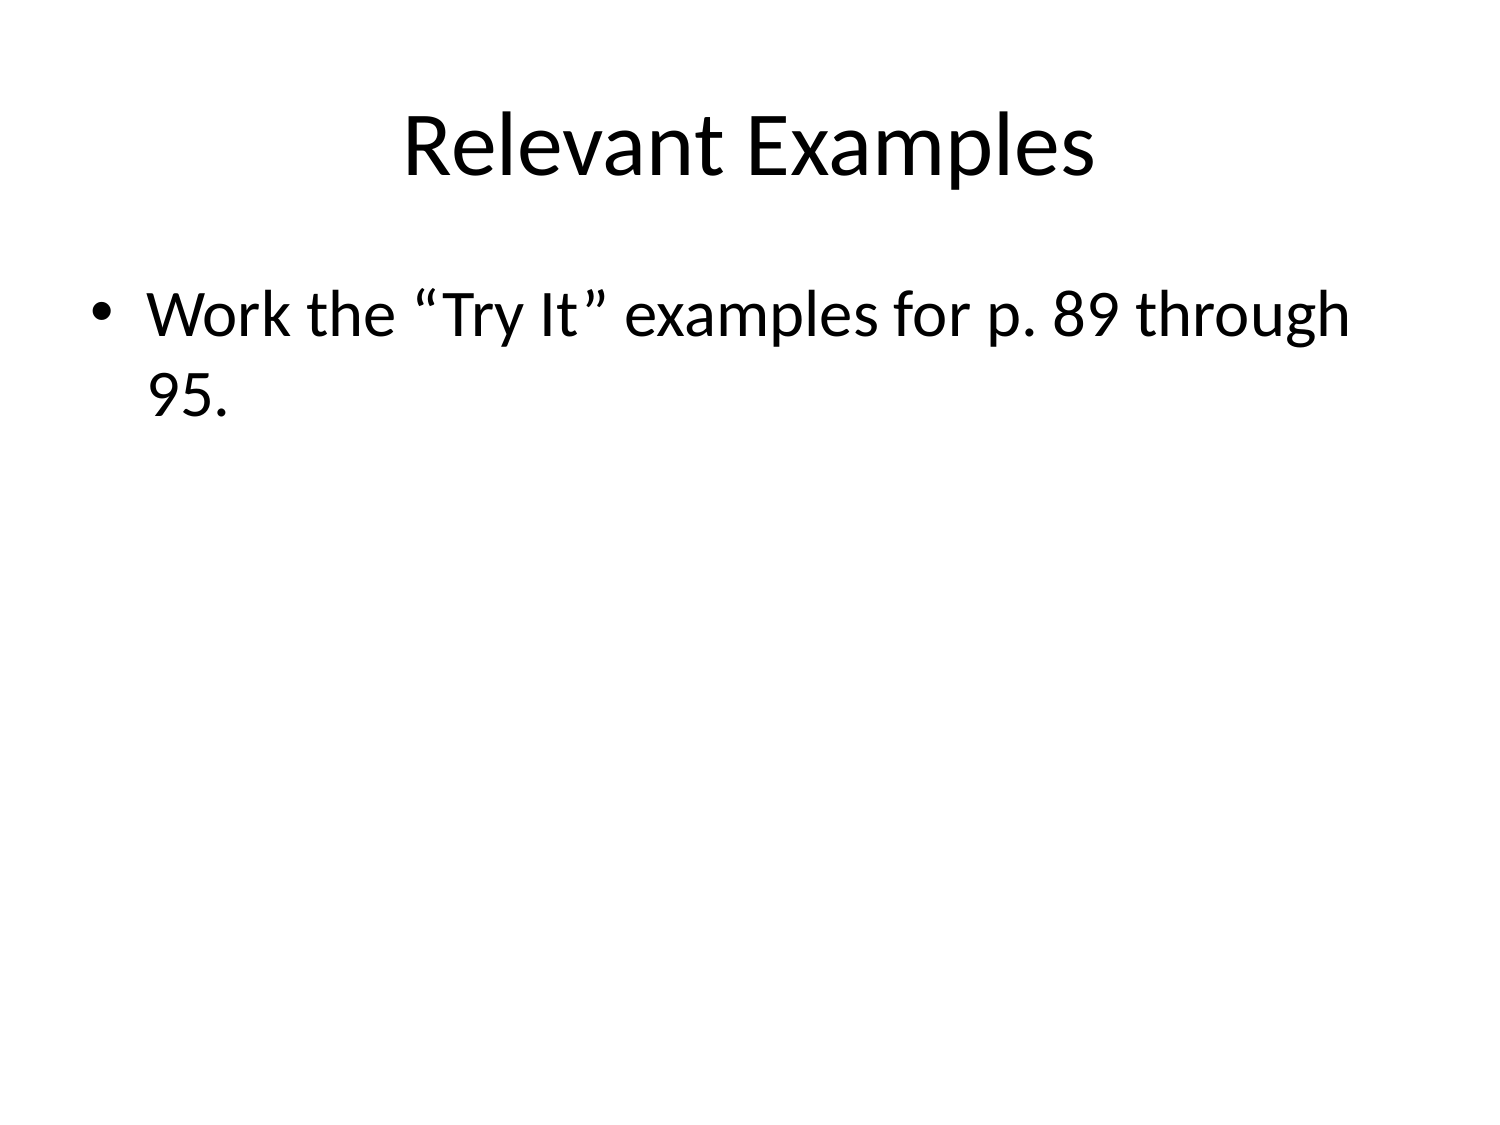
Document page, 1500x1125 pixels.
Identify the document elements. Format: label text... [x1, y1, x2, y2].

title Relevant Examples [75, 45, 1425, 233]
list Work the “Try It” examples for p. 89 through 95. [75, 262, 1425, 1005]
